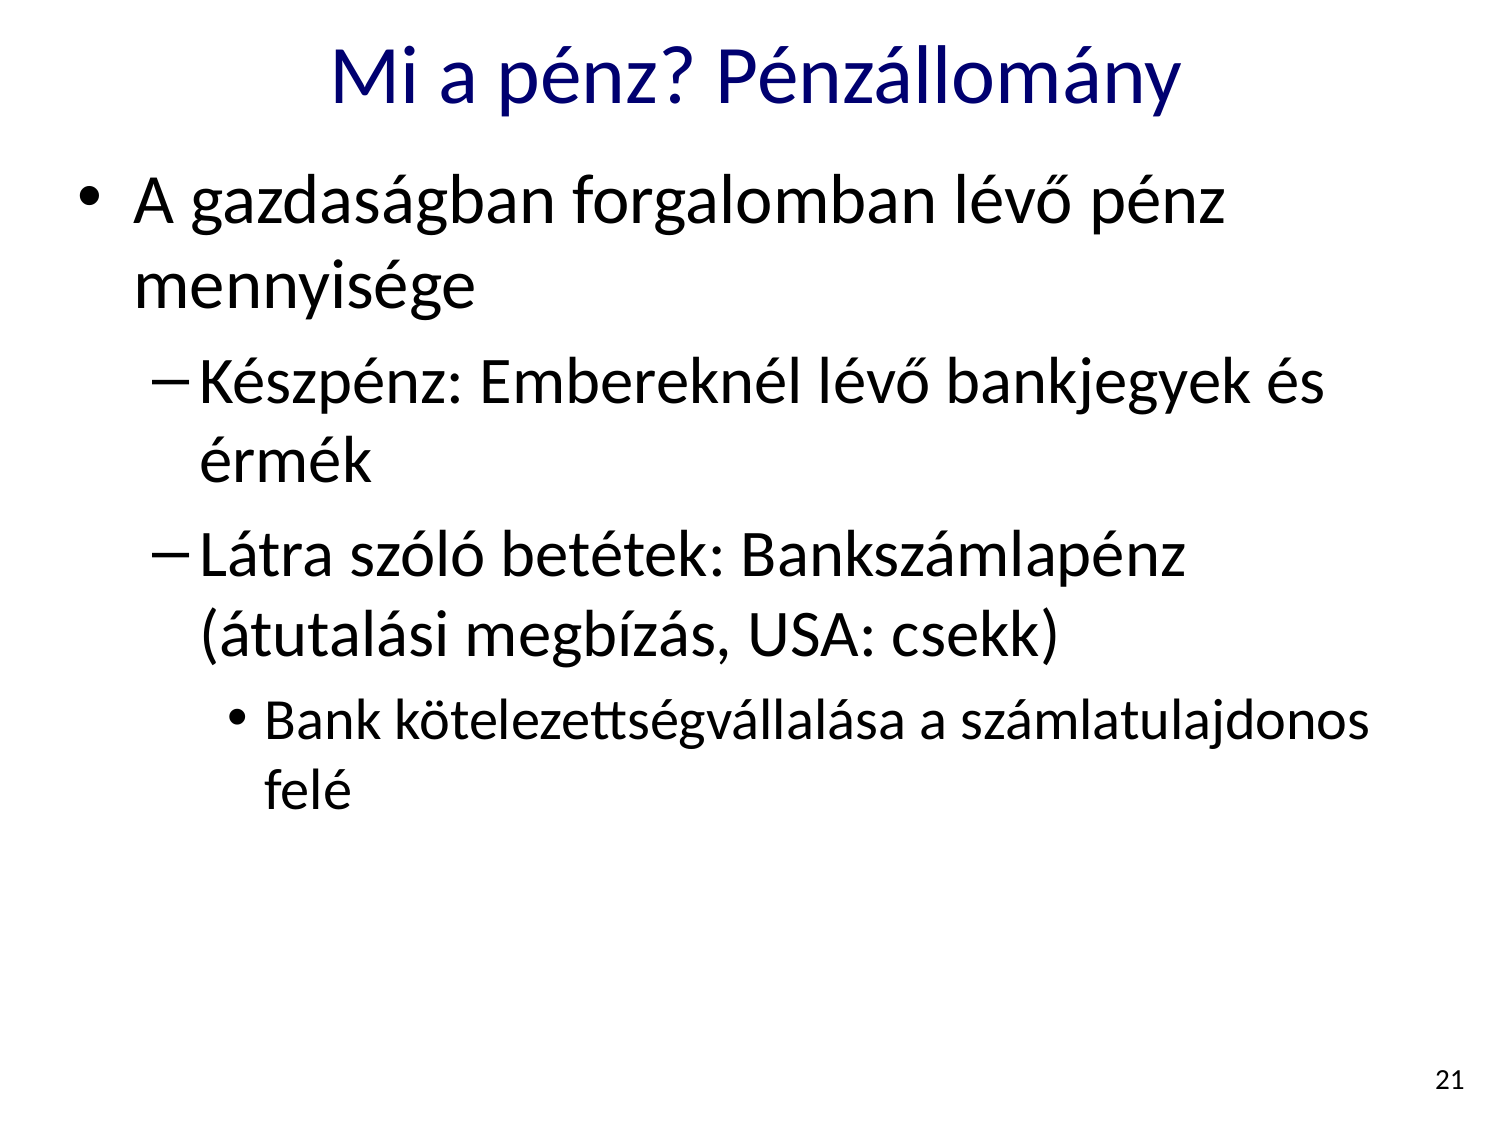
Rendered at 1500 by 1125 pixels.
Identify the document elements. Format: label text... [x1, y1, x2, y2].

slide_number 21 [1400, 1052, 1500, 1113]
list A gazdaságban forgalomban lévő pénz mennyisége Készpénz: Embereknél lévő bankjegyek és érmék Látra szóló betétek: Bankszámlapénz (átutalási megbízás, USA: csekk) Bank kötelezettségvállalása a számlatulajdonos felé [62, 145, 1463, 1034]
title Mi a pénz? Pénzállomány [37, 12, 1475, 138]
